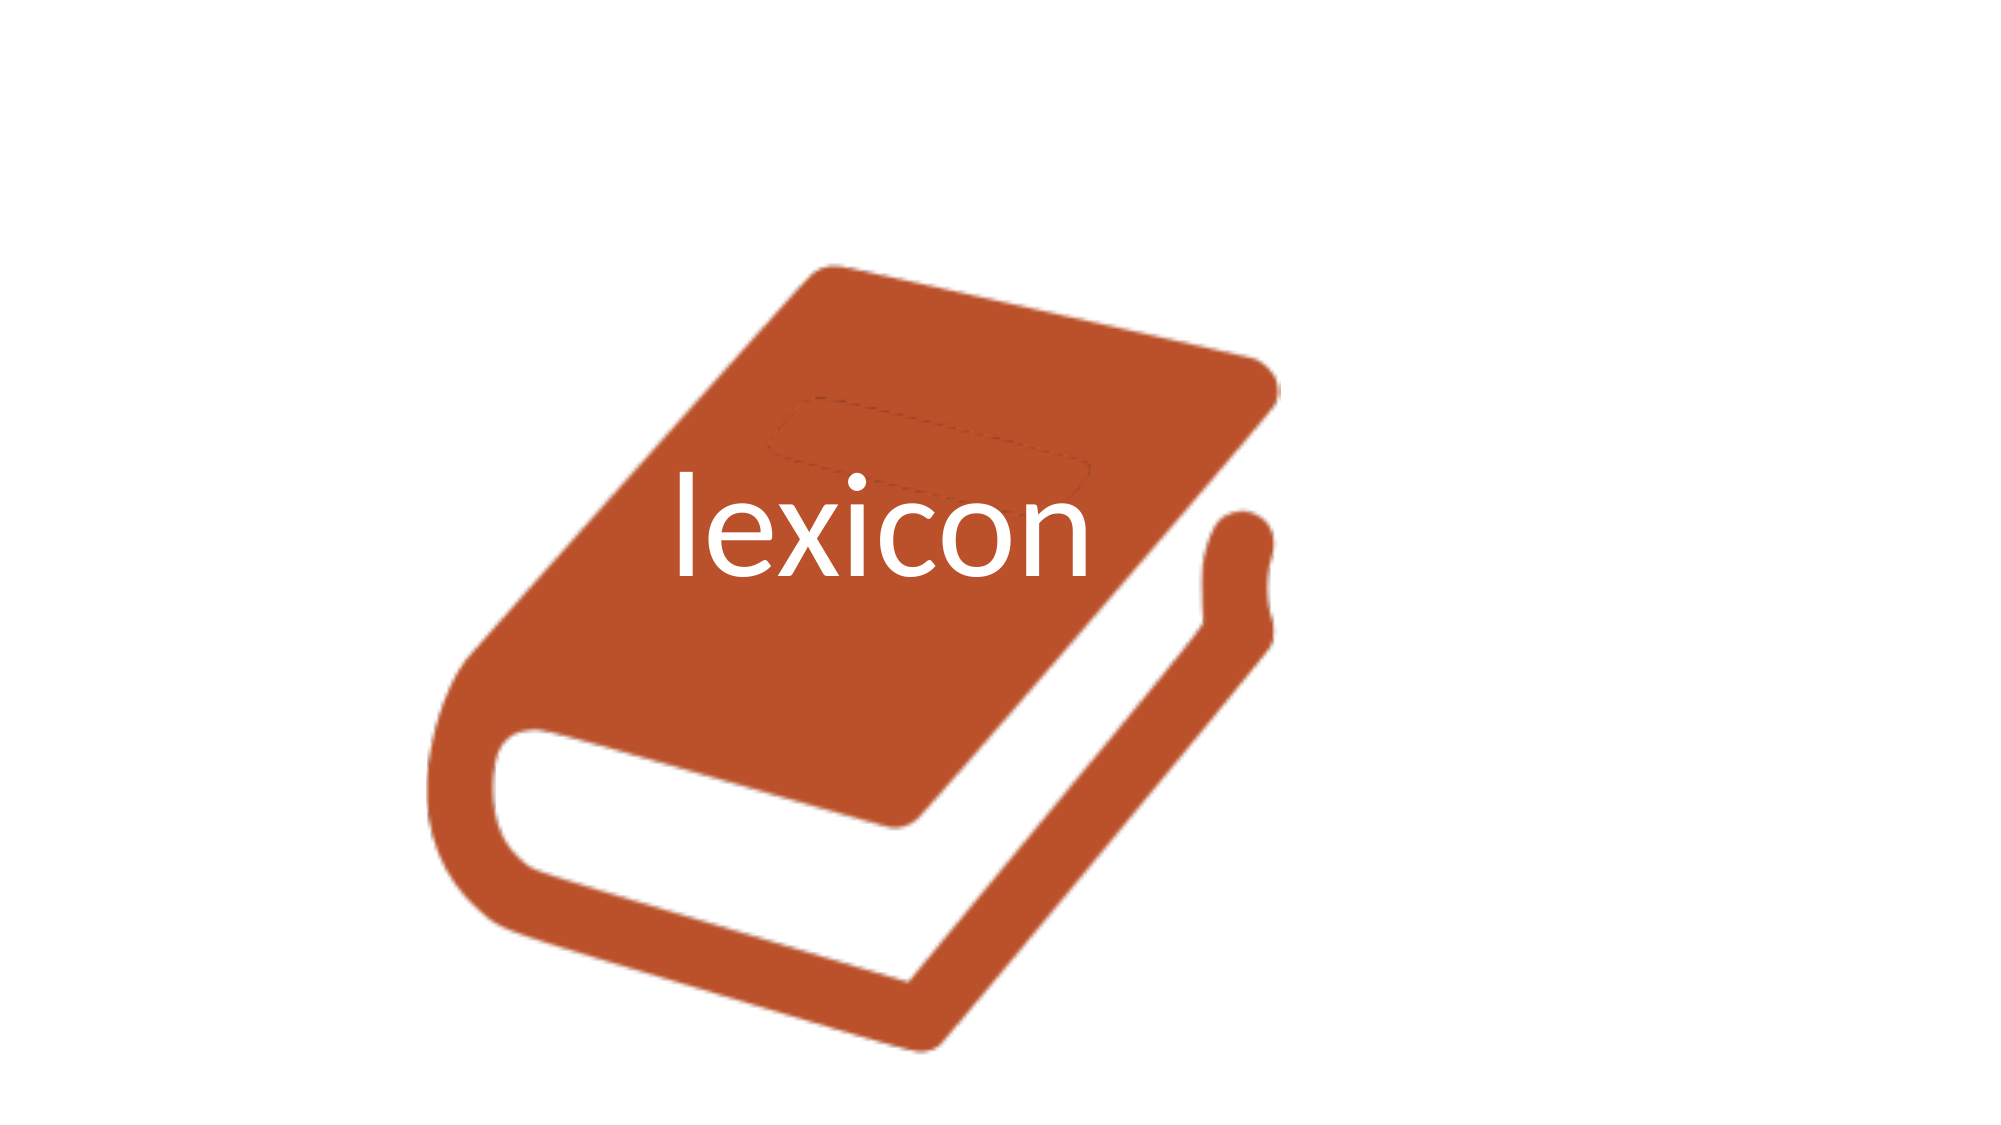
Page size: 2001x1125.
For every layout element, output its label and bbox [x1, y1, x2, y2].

text_box [426, 232, 1370, 1088]
